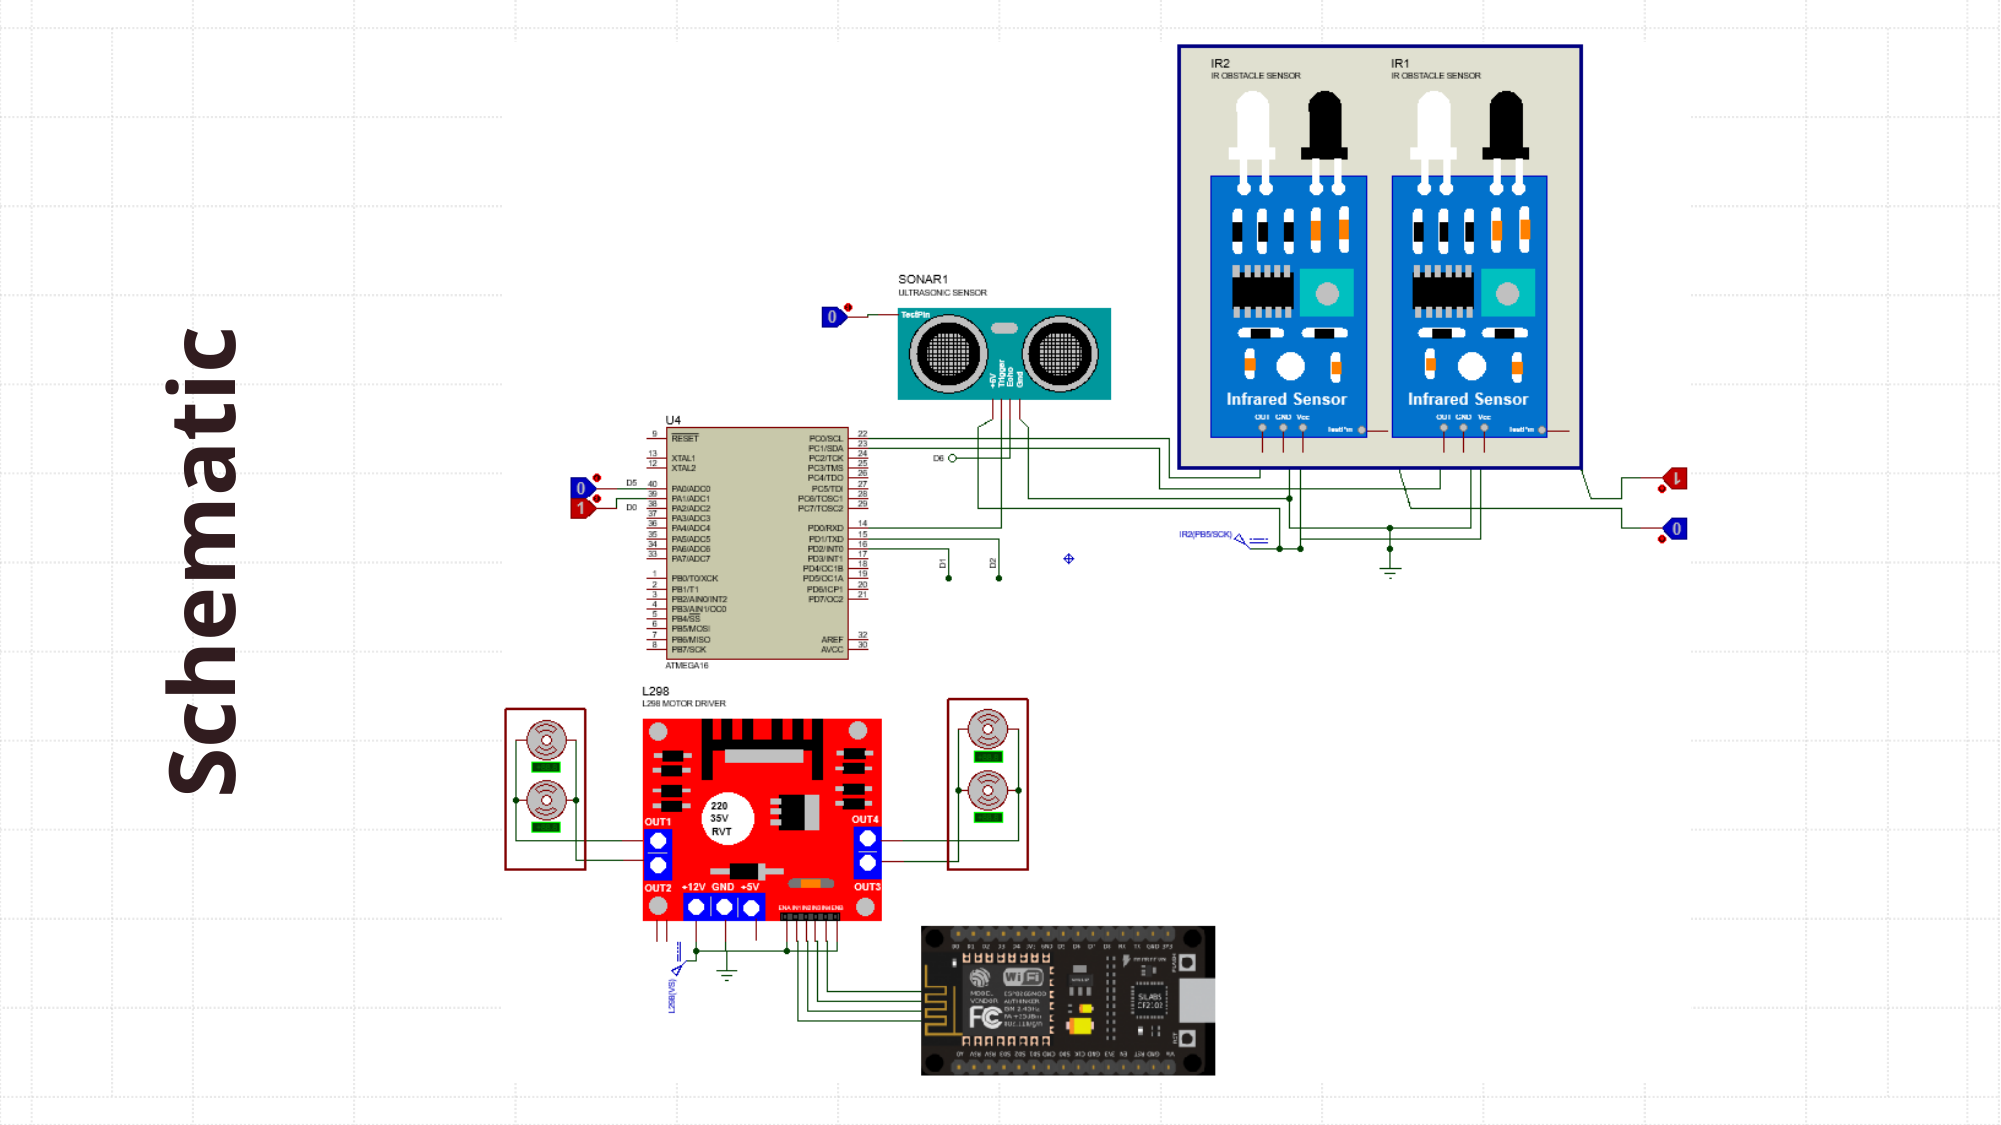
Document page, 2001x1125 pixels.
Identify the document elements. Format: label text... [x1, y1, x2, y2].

text_box Schematic [44, 231, 354, 894]
picture [502, 42, 1691, 1083]
